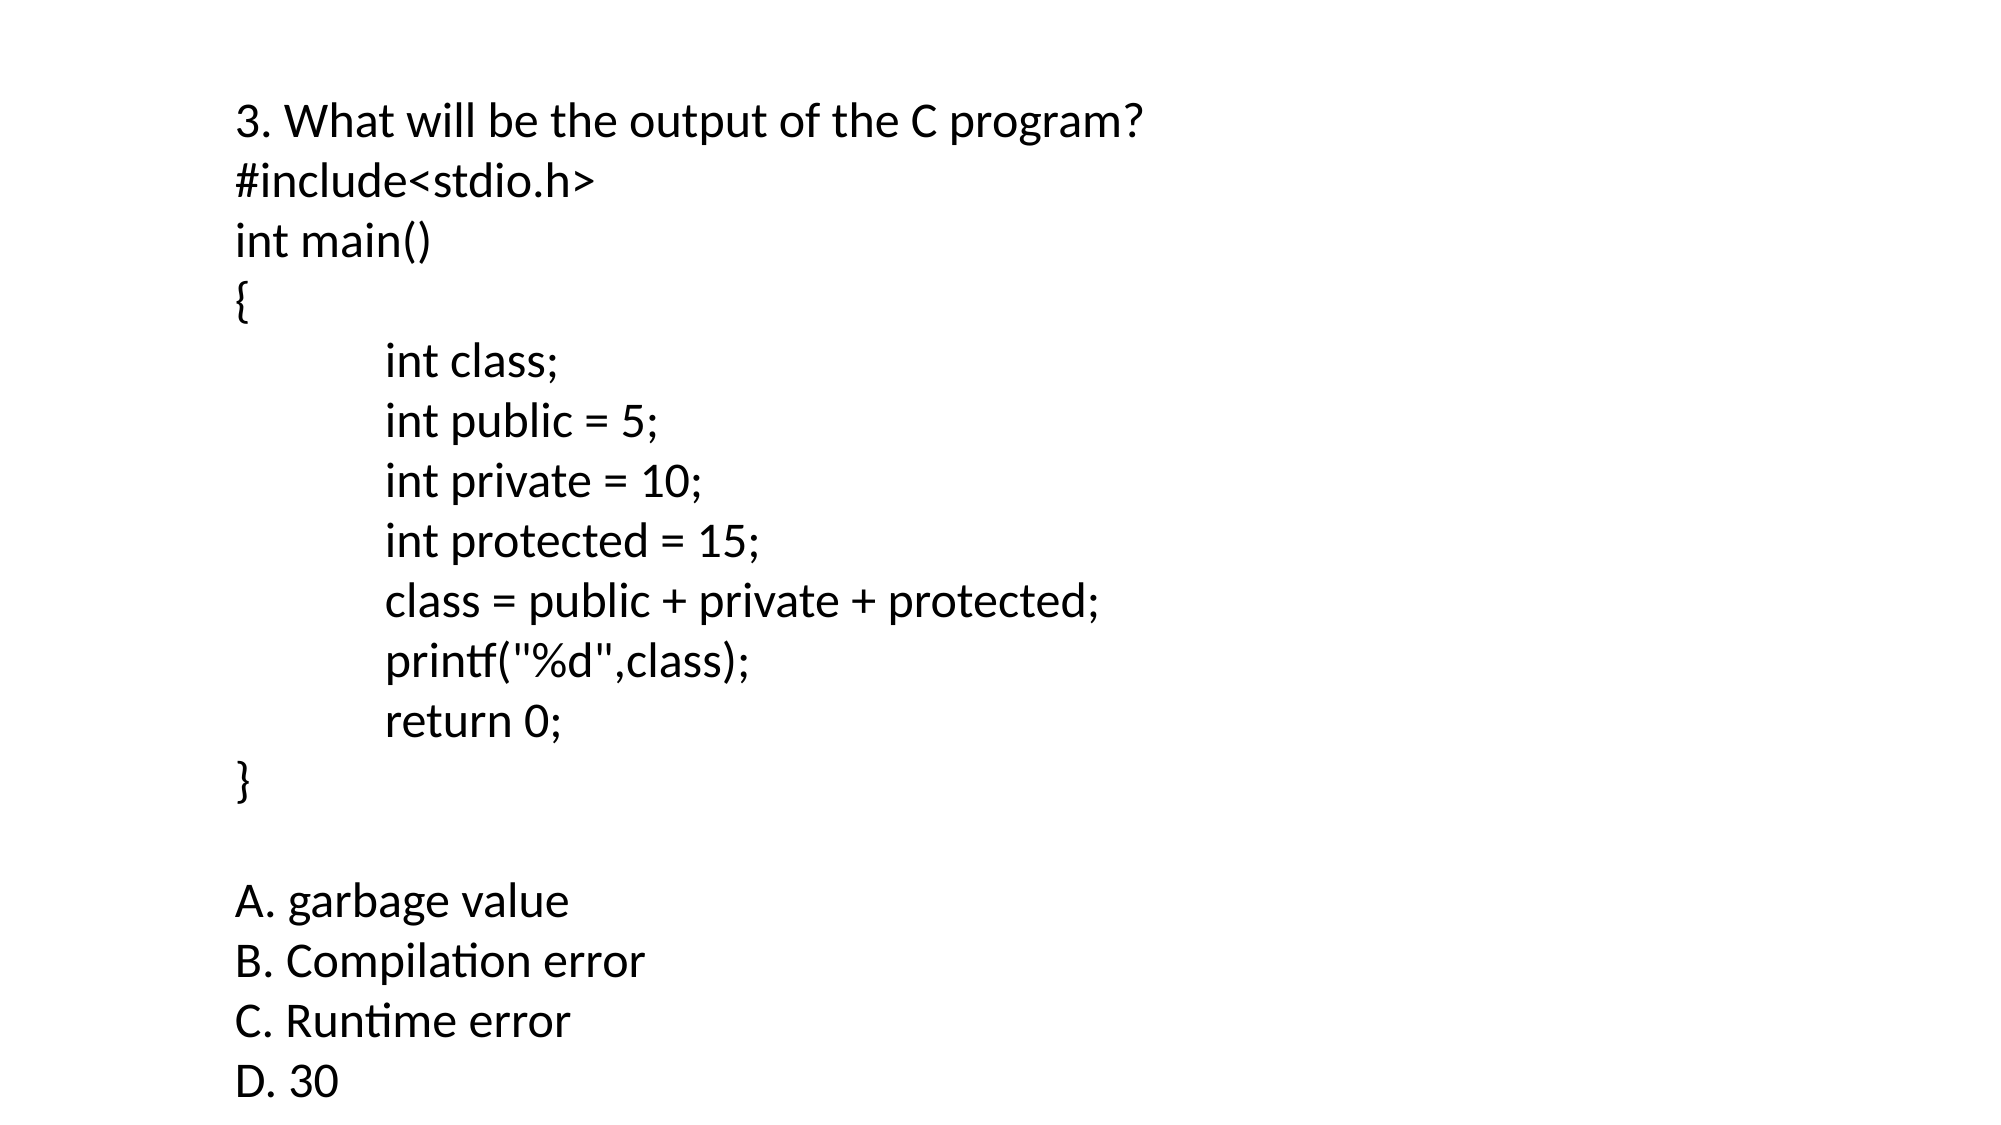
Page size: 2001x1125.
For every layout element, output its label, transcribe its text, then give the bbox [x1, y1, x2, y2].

text_box 3. What will be the output of the C program? #include<stdio.h> int main() { int class; int public = 5; int private = 10; int protected = 15; class = public + private + protected; printf("%d",class); return 0; } A. garbage value B. Compilation error C. Runtime error D. 30 [220, 79, 1780, 1115]
